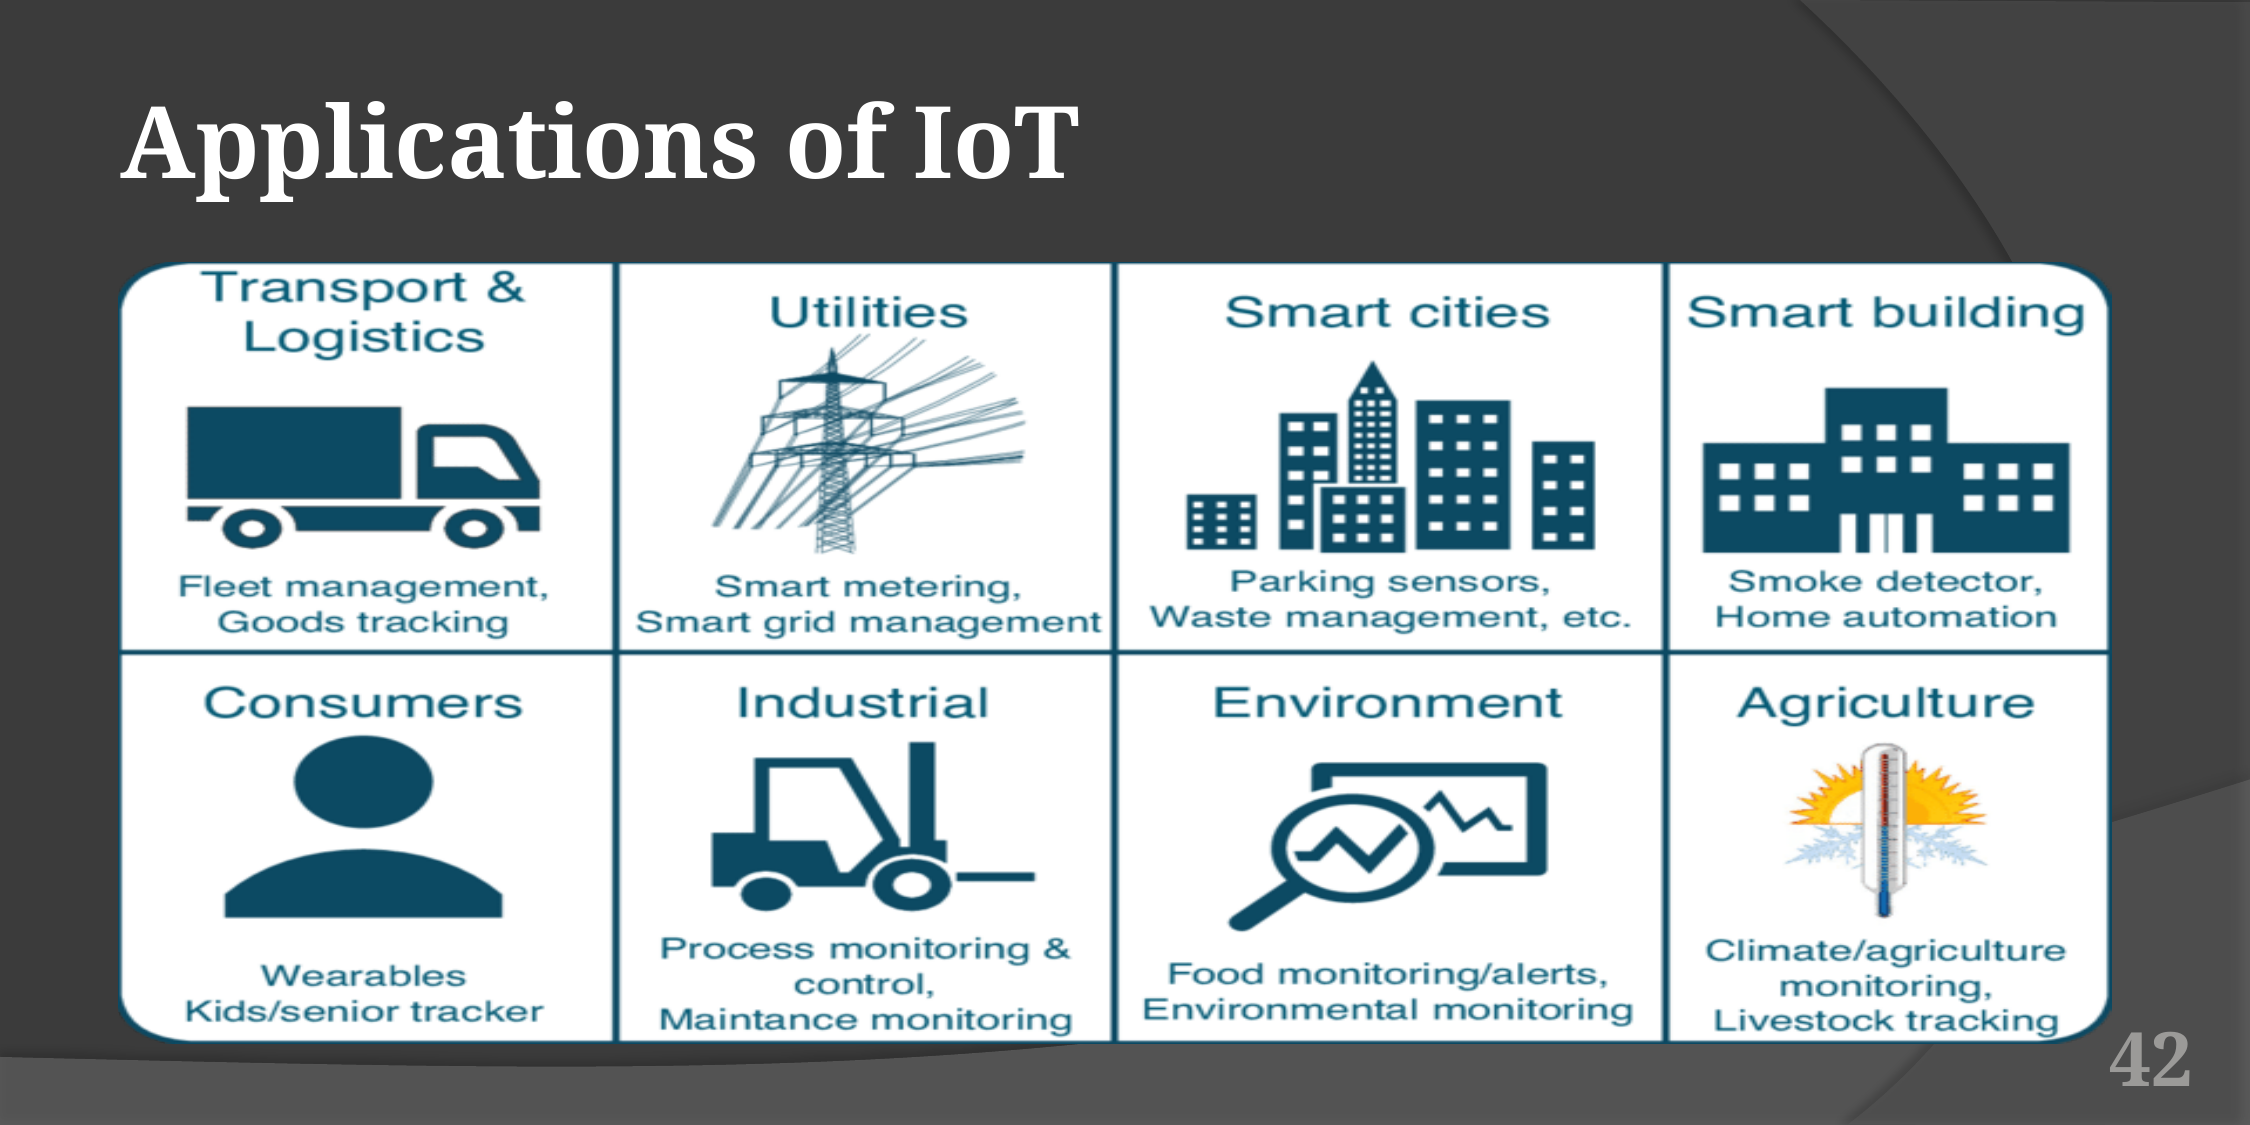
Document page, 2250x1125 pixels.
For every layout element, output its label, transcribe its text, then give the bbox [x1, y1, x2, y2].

title Applications of IoT [112, 45, 2213, 233]
picture [118, 262, 2112, 1044]
slide_number 42 [2006, 1053, 2194, 1114]
